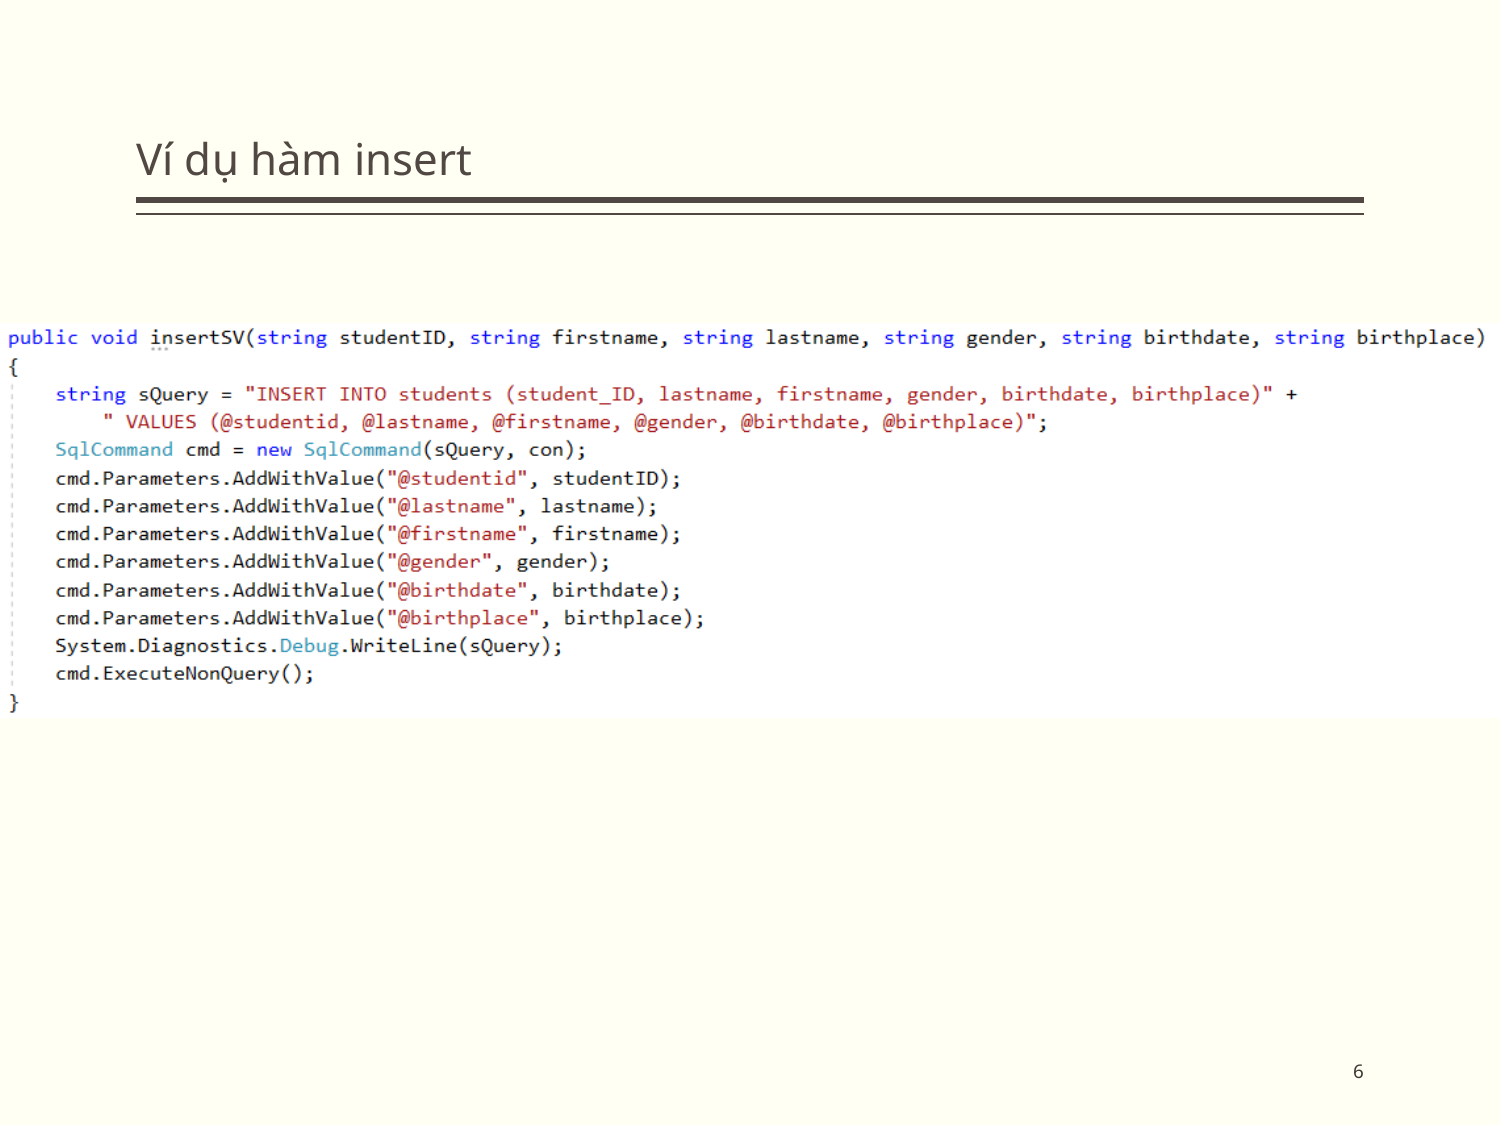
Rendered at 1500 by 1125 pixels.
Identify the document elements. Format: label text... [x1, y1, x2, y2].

title Ví dụ hàm insert [135, 12, 1364, 193]
slide_number 6 [1138, 1042, 1364, 1103]
picture [0, 322, 1500, 718]
